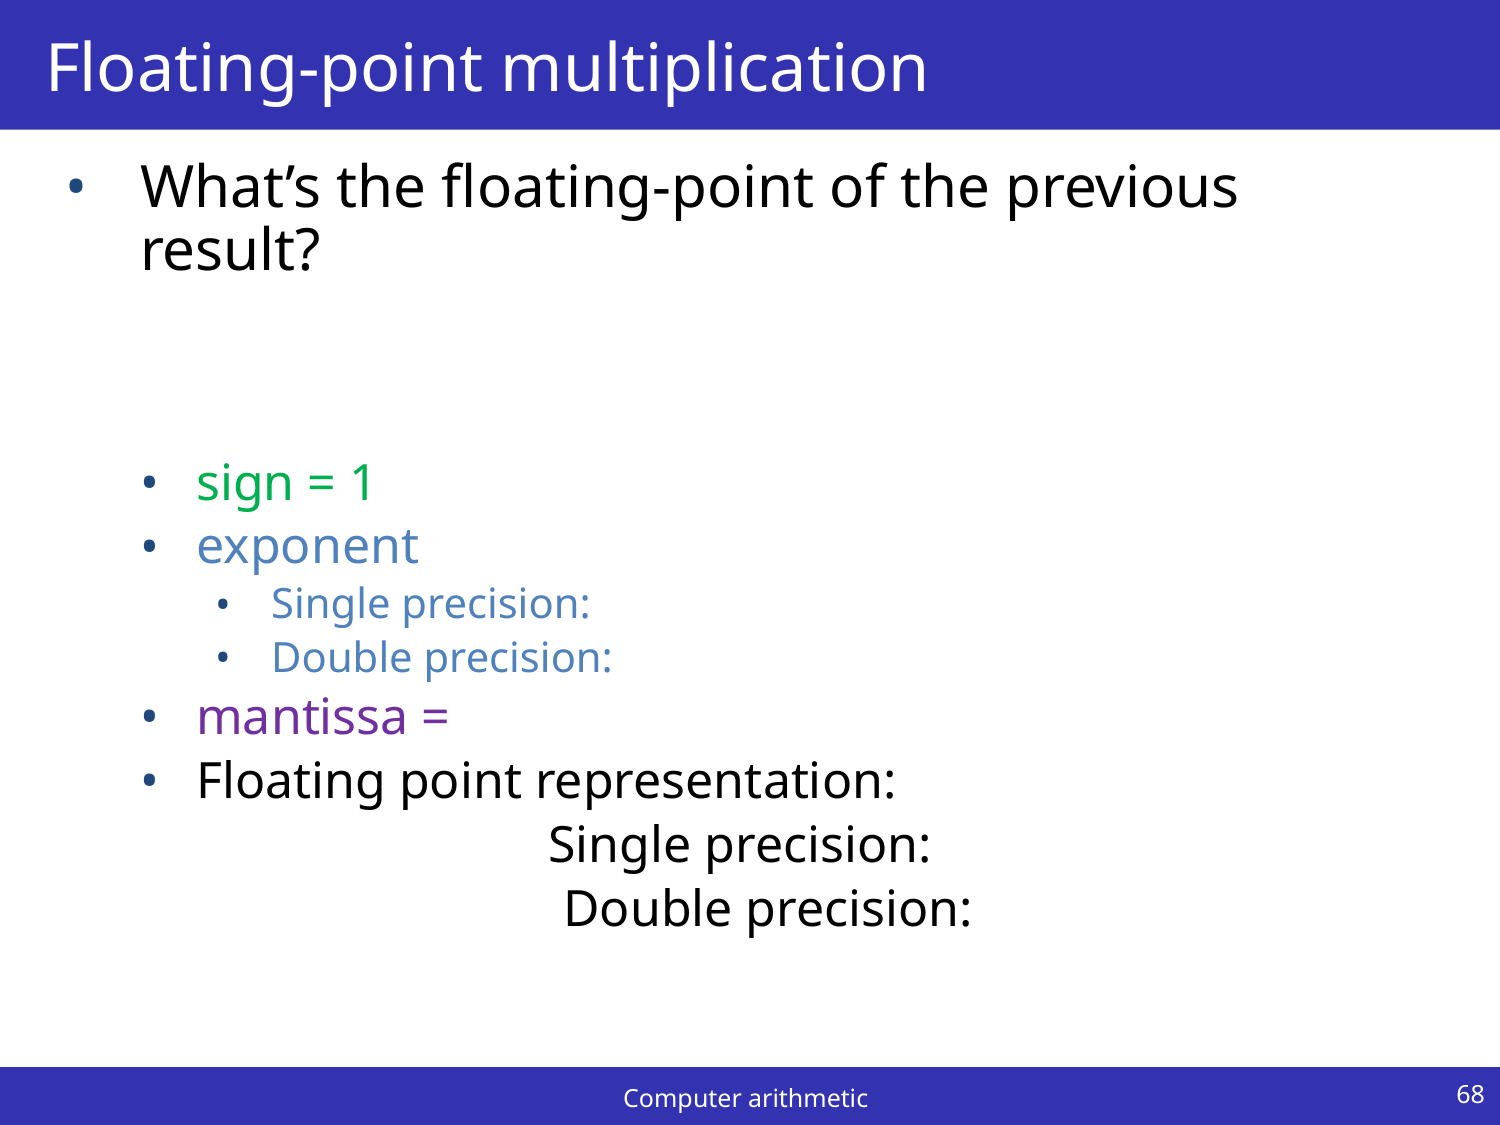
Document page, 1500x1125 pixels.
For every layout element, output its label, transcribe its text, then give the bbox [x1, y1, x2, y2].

slide_number 68 [1325, 1067, 1500, 1125]
title Floating-point multiplication [0, 0, 1500, 130]
